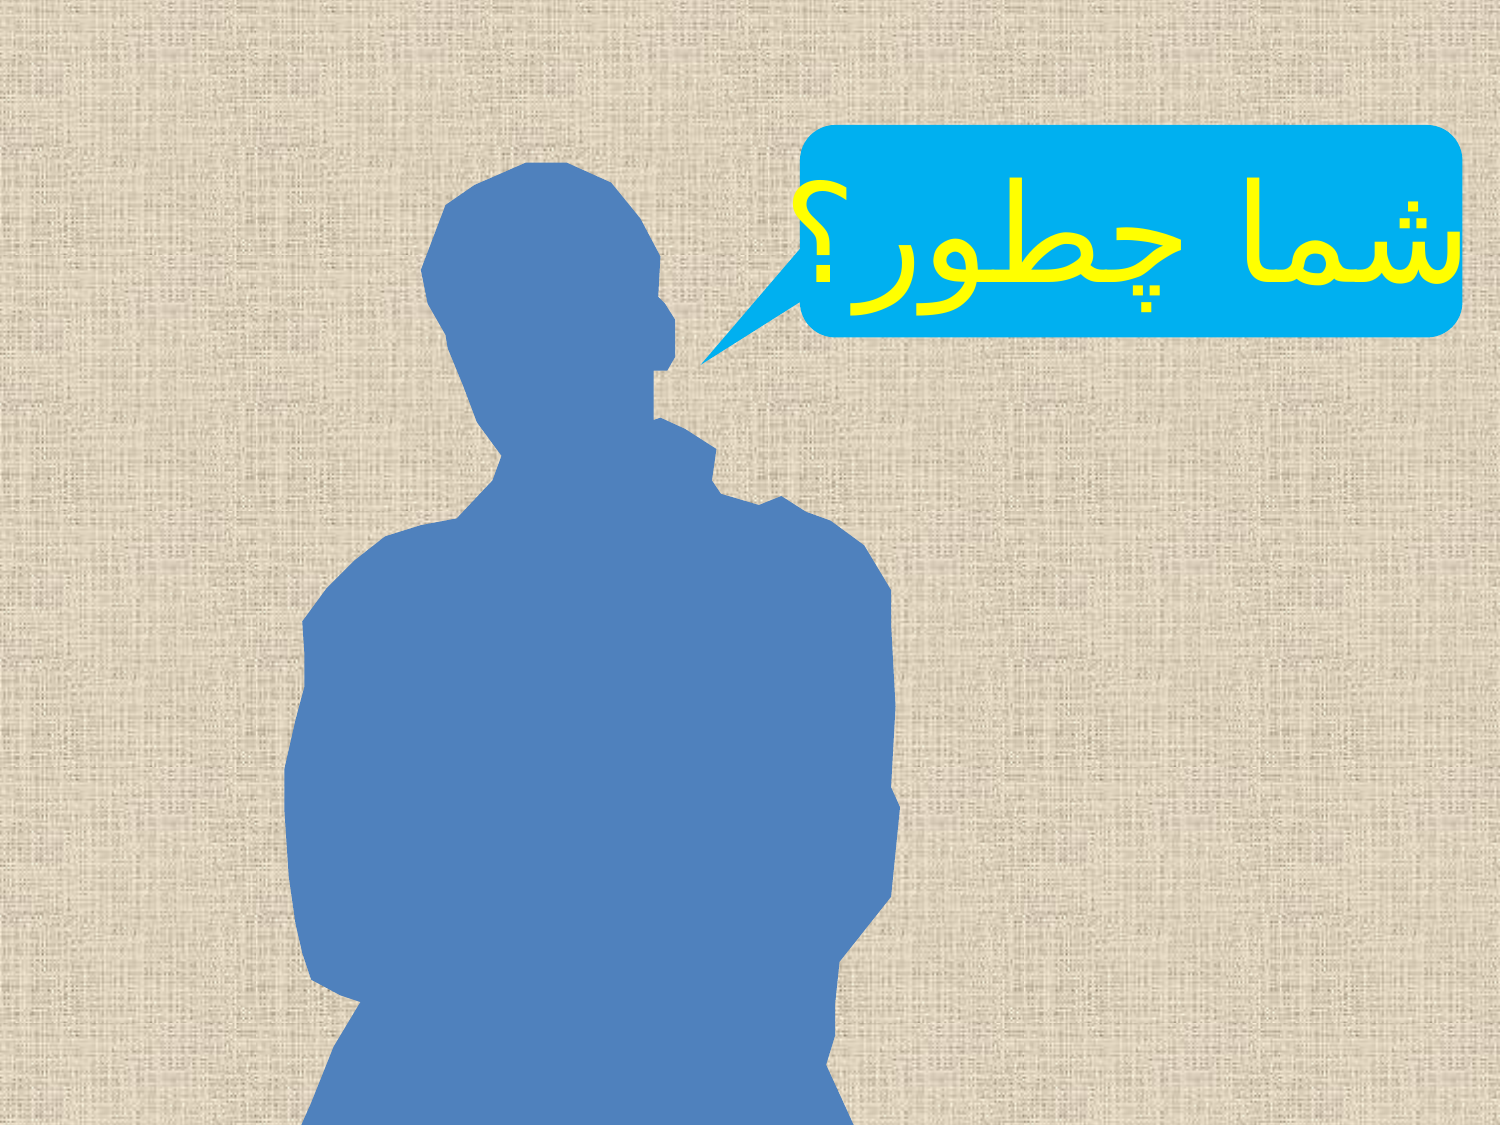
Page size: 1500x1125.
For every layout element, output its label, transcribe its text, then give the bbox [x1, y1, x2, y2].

text_box [282, 160, 903, 1125]
text_box [806, 122, 1457, 137]
text_box [801, 318, 1461, 340]
text_box [699, 282, 779, 367]
text_box شما چطور؟ [768, 137, 1487, 318]
picture [0, 0, 1500, 1125]
